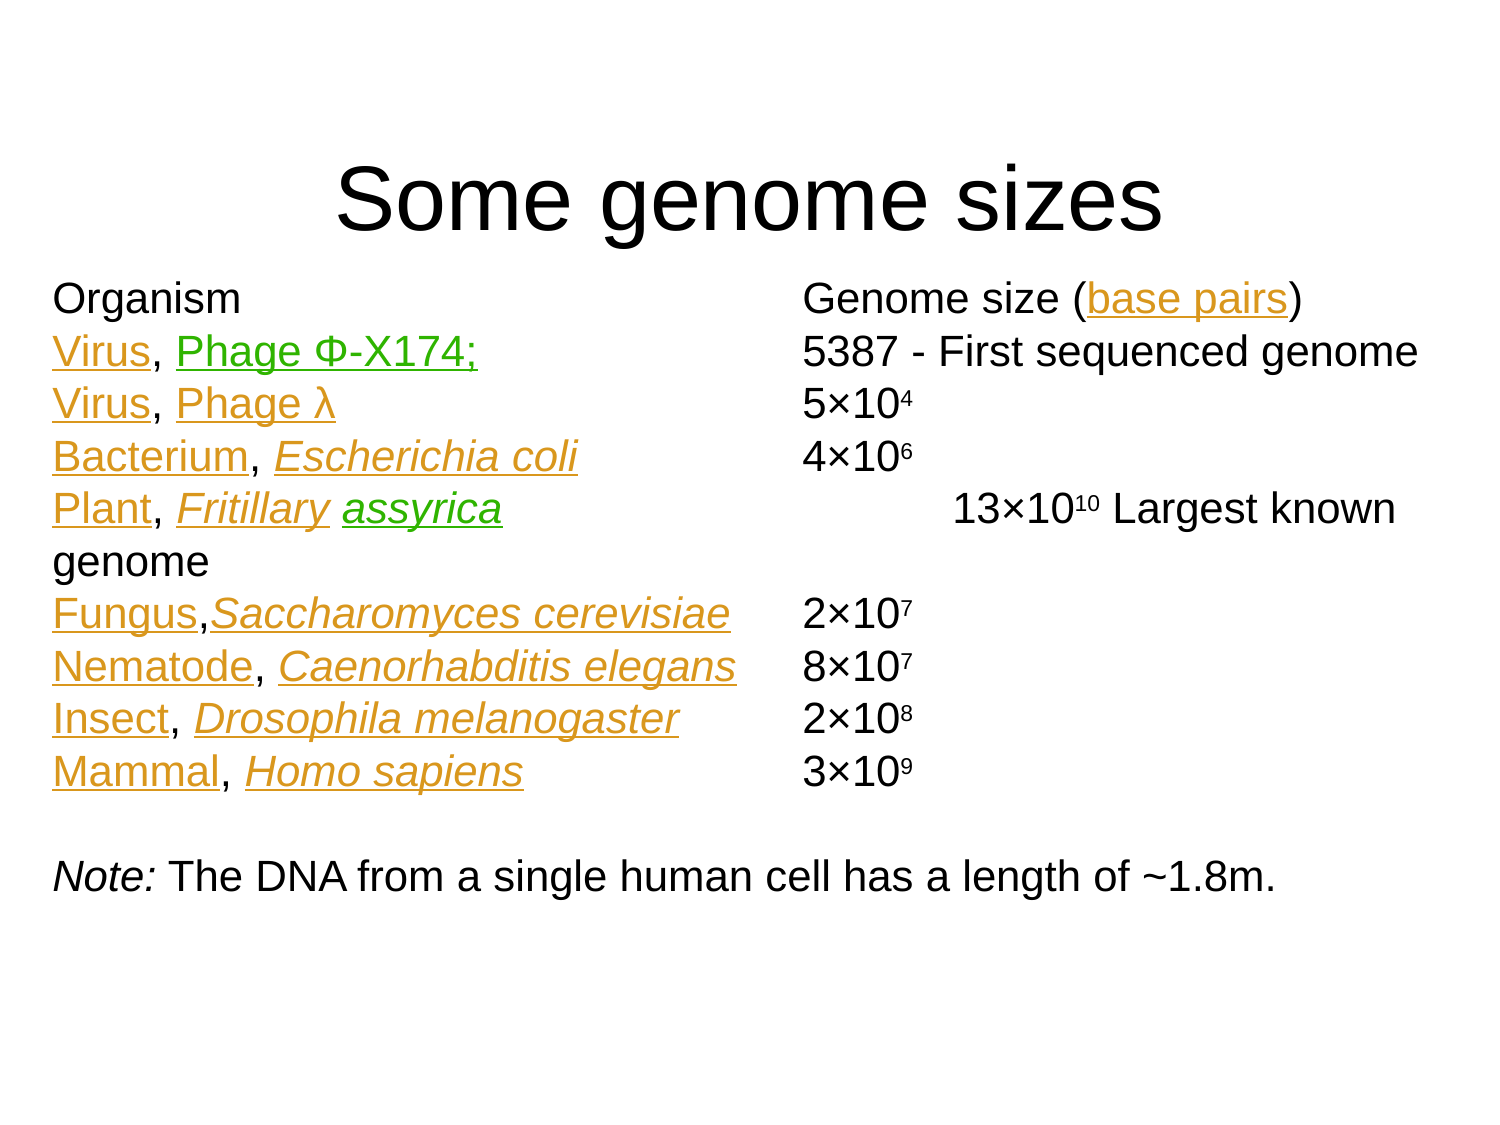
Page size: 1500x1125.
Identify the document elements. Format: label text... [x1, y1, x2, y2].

title Some genome sizes [112, 99, 1388, 262]
text_box Organism Genome size (base pairs) Virus, Phage Φ-X174; 5387 - First sequenced genome Virus, Phage λ 5×104 Bacterium, Escherichia coli 4×106 Plant, Fritillary assyrica 13×1010 Largest known genome Fungus,Saccharomyces cerevisiae 2×107 Nematode, Caenorhabditis elegans 8×107 Insect, Drosophila melanogaster 2×108 Mammal, Homo sapiens 3×109 Note: The DNA from a single human cell has a length of ~1.8m. [37, 262, 1463, 908]
